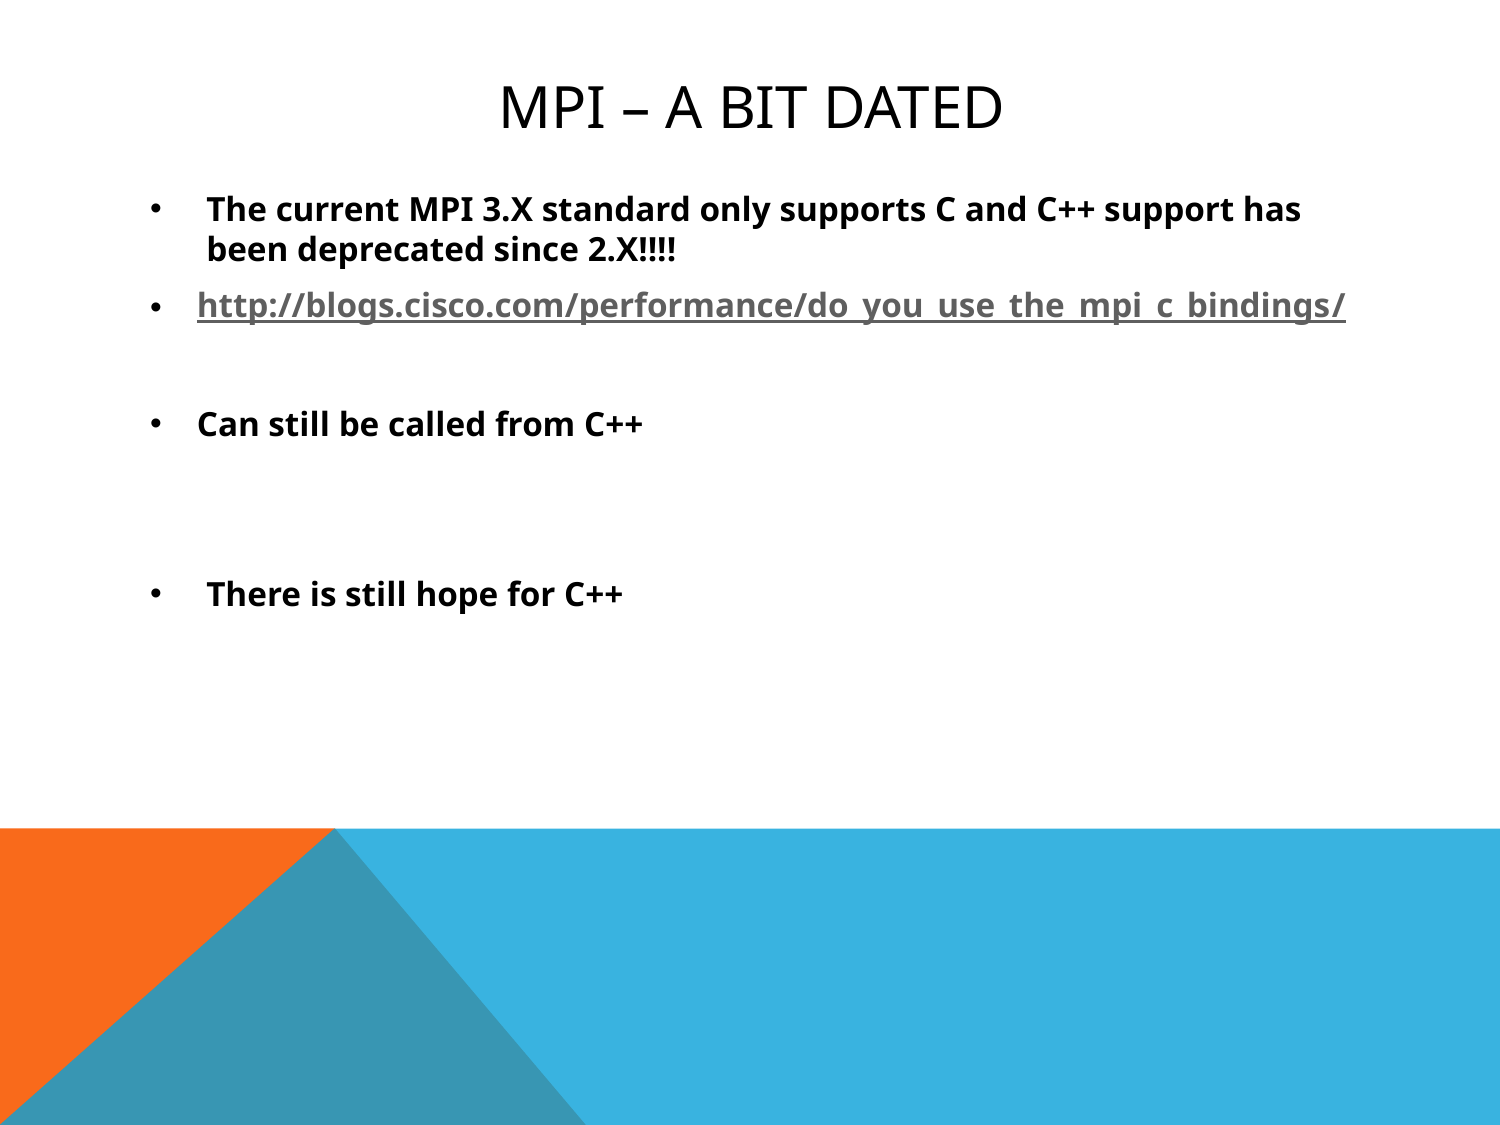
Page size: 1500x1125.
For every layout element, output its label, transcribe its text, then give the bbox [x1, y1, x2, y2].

title MPI – a bit dated [135, 60, 1369, 150]
list The current MPI 3.X standard only supports C and C++ support has been deprecated since 2.X!!!! http://blogs.cisco.com/performance/do_you_use_the_mpi_c_bindings/ Can still be called from C++ There is still hope for C++ [135, 180, 1369, 768]
